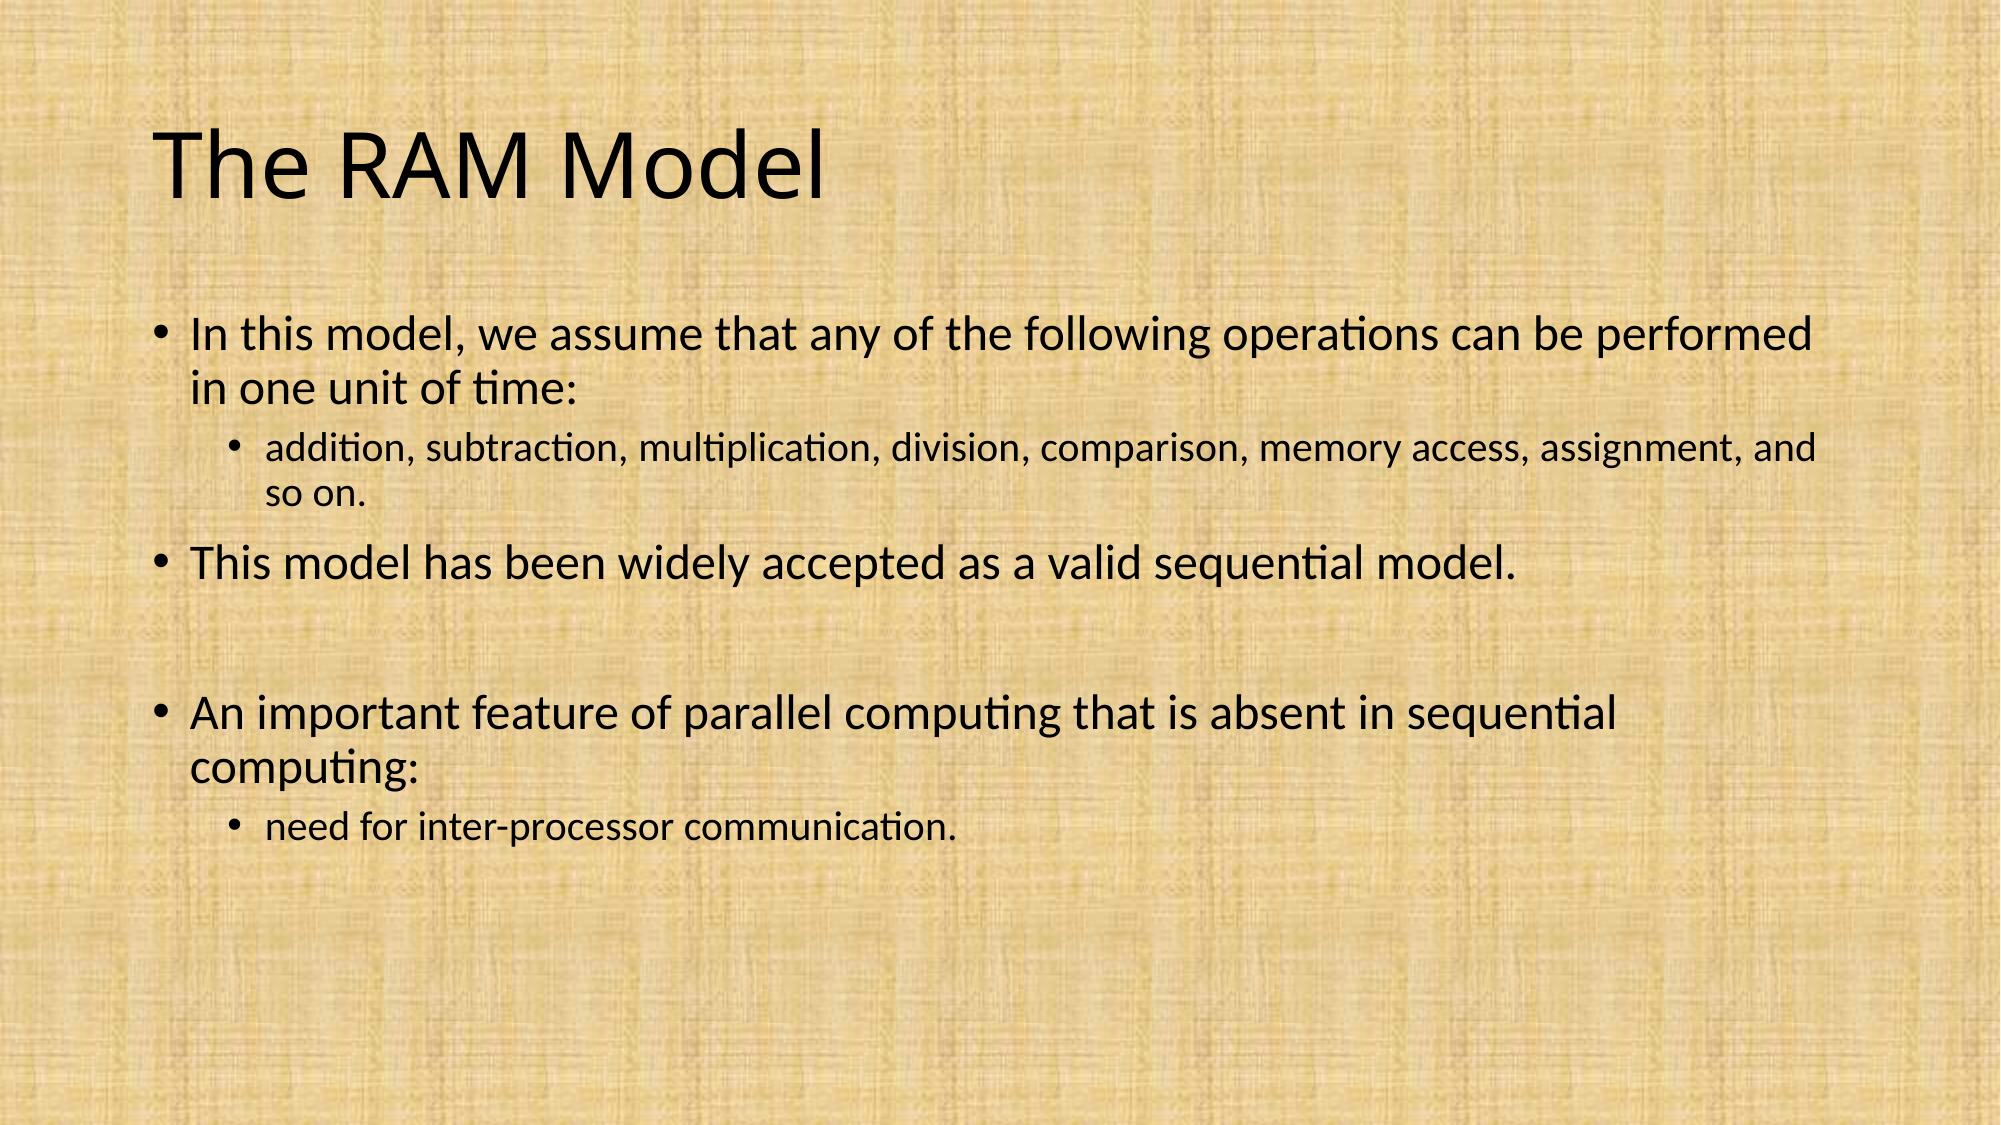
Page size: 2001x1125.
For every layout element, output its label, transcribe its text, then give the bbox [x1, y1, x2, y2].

title The RAM Model [137, 59, 1863, 278]
list In this model, we assume that any of the following operations can be performed in one unit of time: addition, subtraction, multiplication, division, comparison, memory access, assignment, and so on. This model has been widely accepted as a valid sequential model. An important feature of parallel computing that is absent in sequential computing: need for inter-processor communication. [137, 299, 1863, 1014]
picture [0, 0, 2001, 1125]
